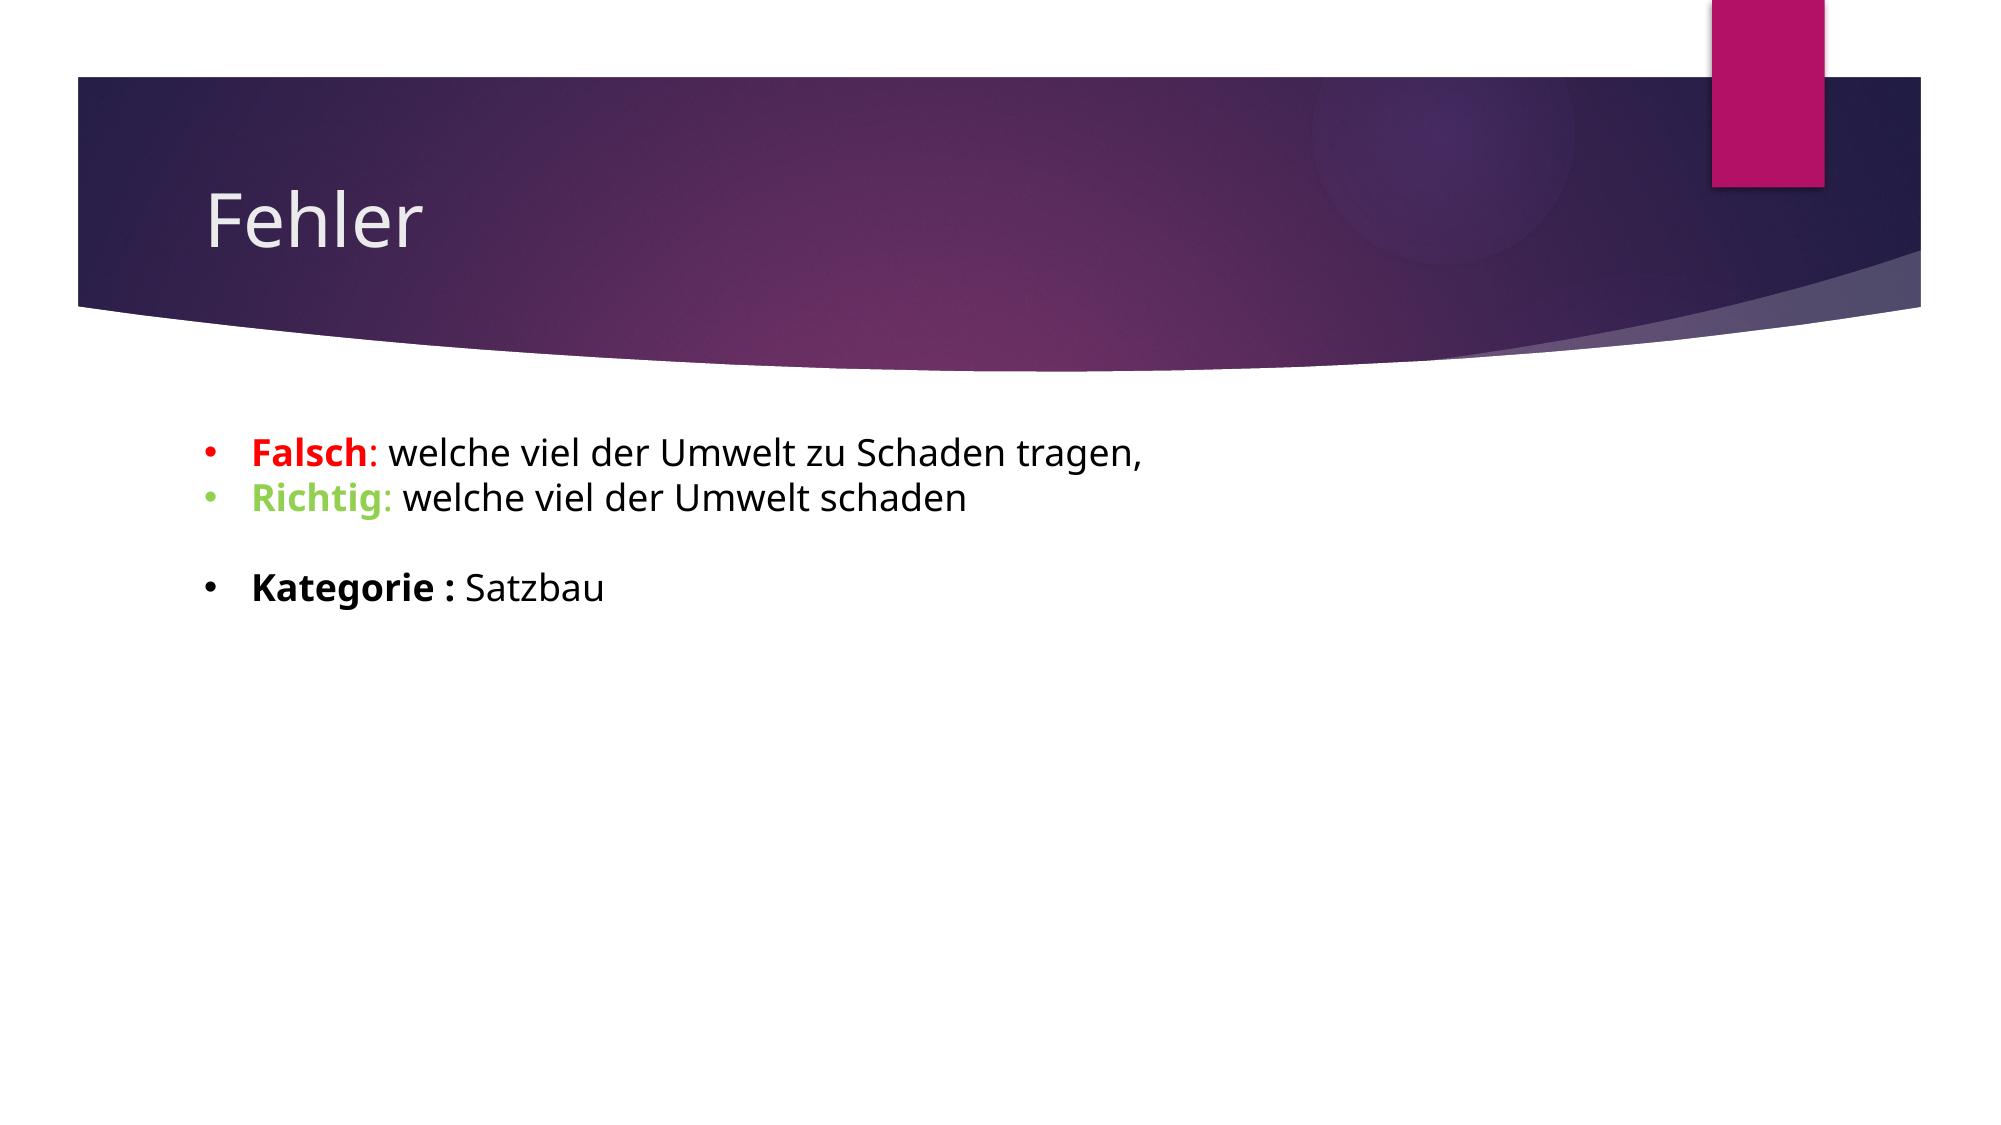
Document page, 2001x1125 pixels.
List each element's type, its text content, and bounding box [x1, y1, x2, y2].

title Fehler [189, 159, 1627, 276]
text_box Falsch: welche viel der Umwelt zu Schaden tragen, Richtig: welche viel der Umwelt schaden Kategorie : Satzbau [189, 421, 1449, 662]
